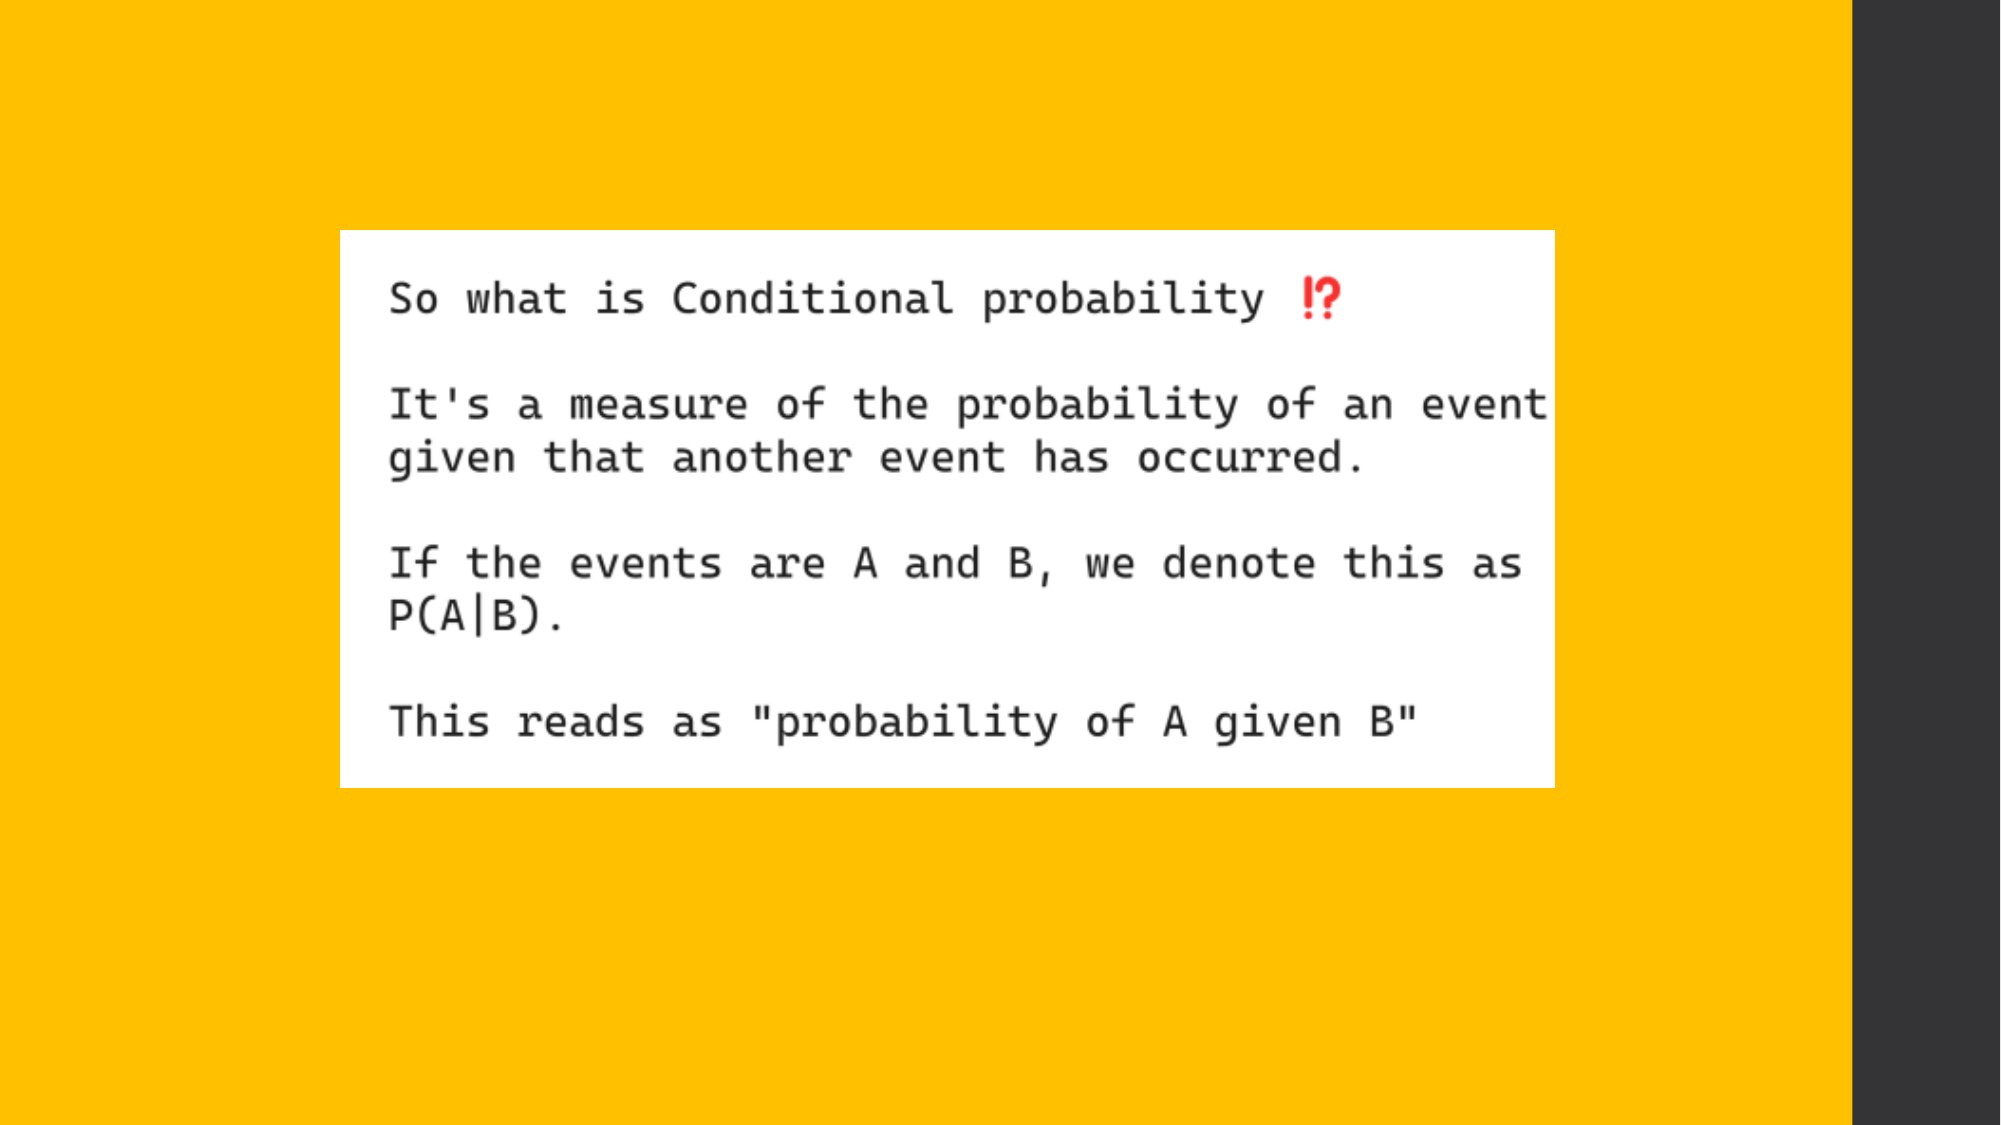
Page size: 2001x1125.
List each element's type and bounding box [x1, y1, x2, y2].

list [340, 230, 1556, 789]
